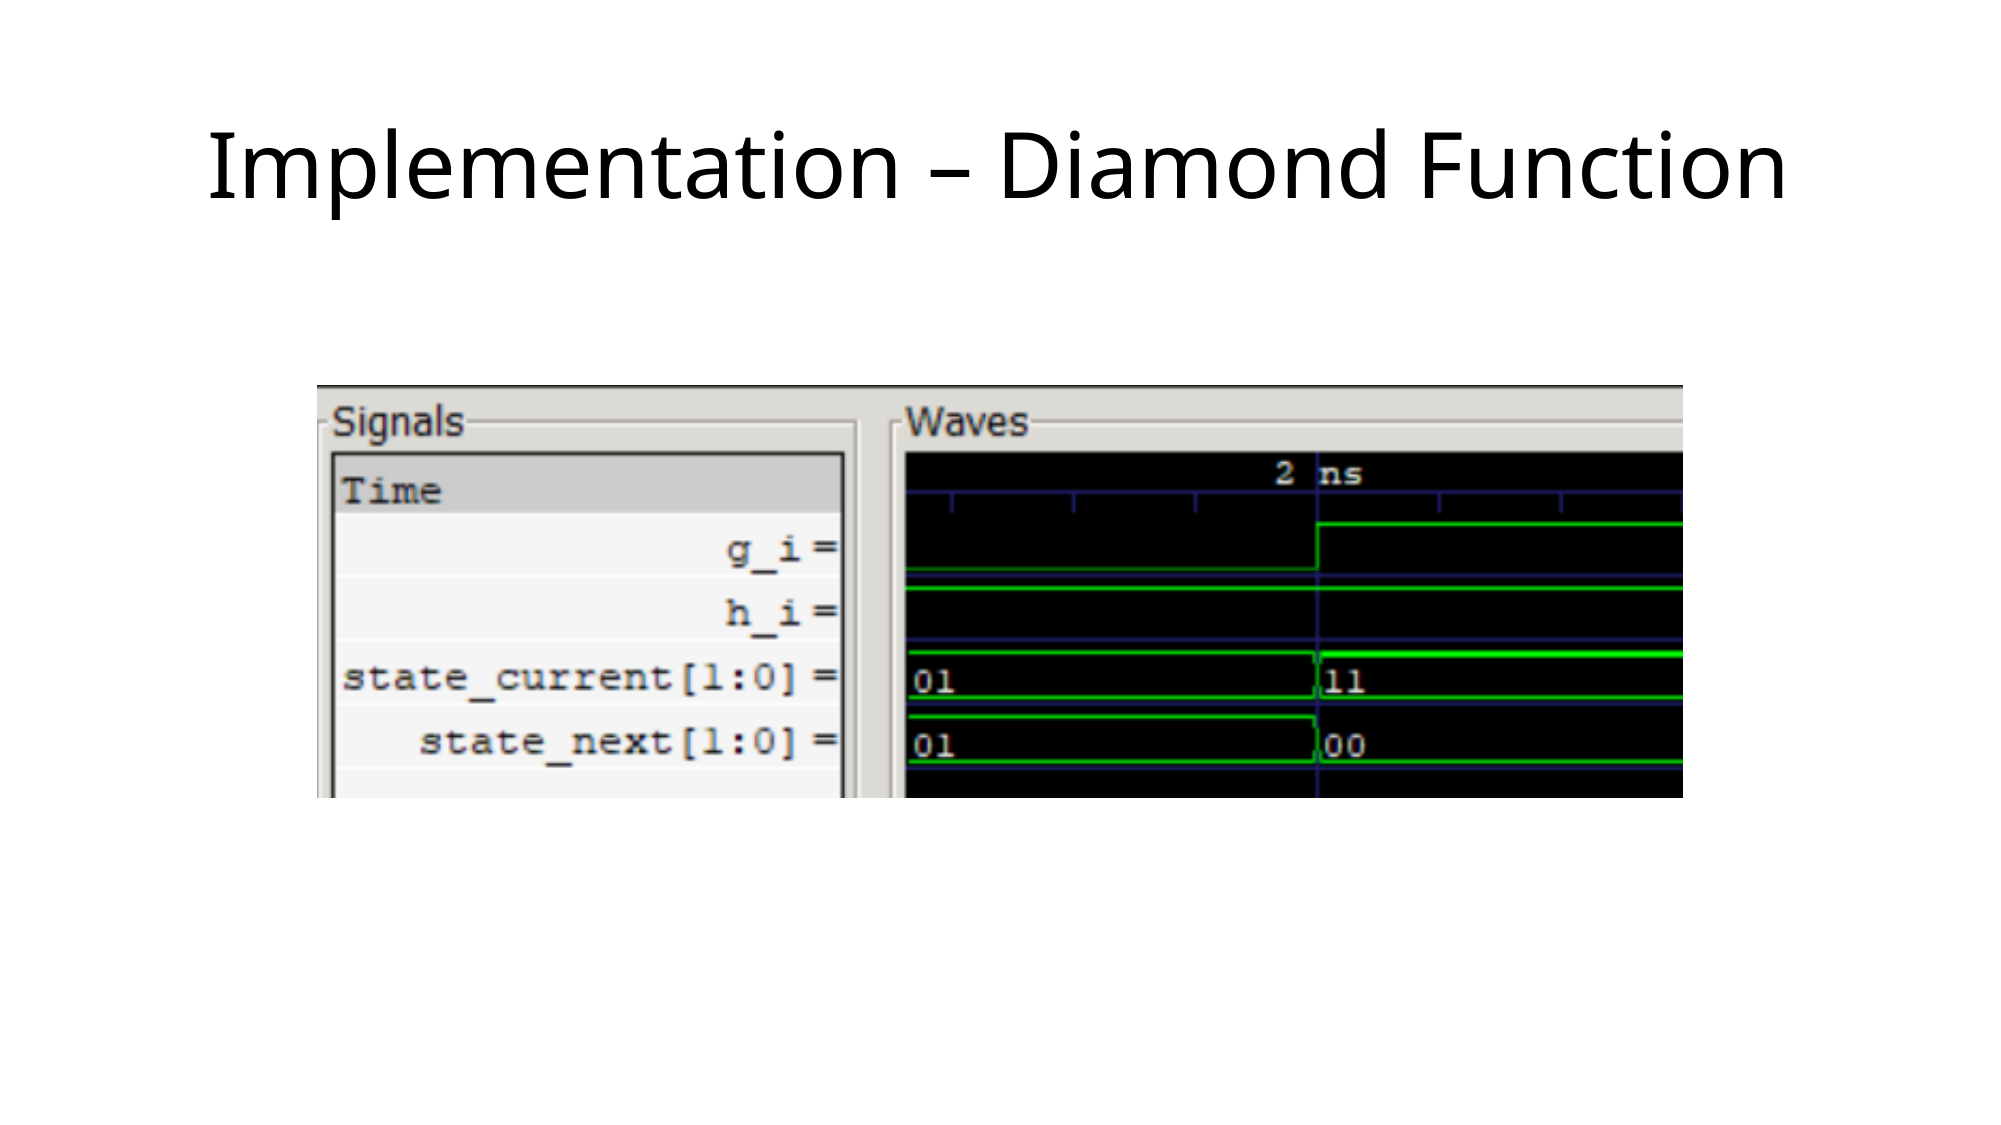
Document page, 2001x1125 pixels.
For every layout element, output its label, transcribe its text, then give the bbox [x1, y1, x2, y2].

title Implementation – Diamond Function [137, 59, 1863, 278]
picture [316, 384, 1684, 799]
